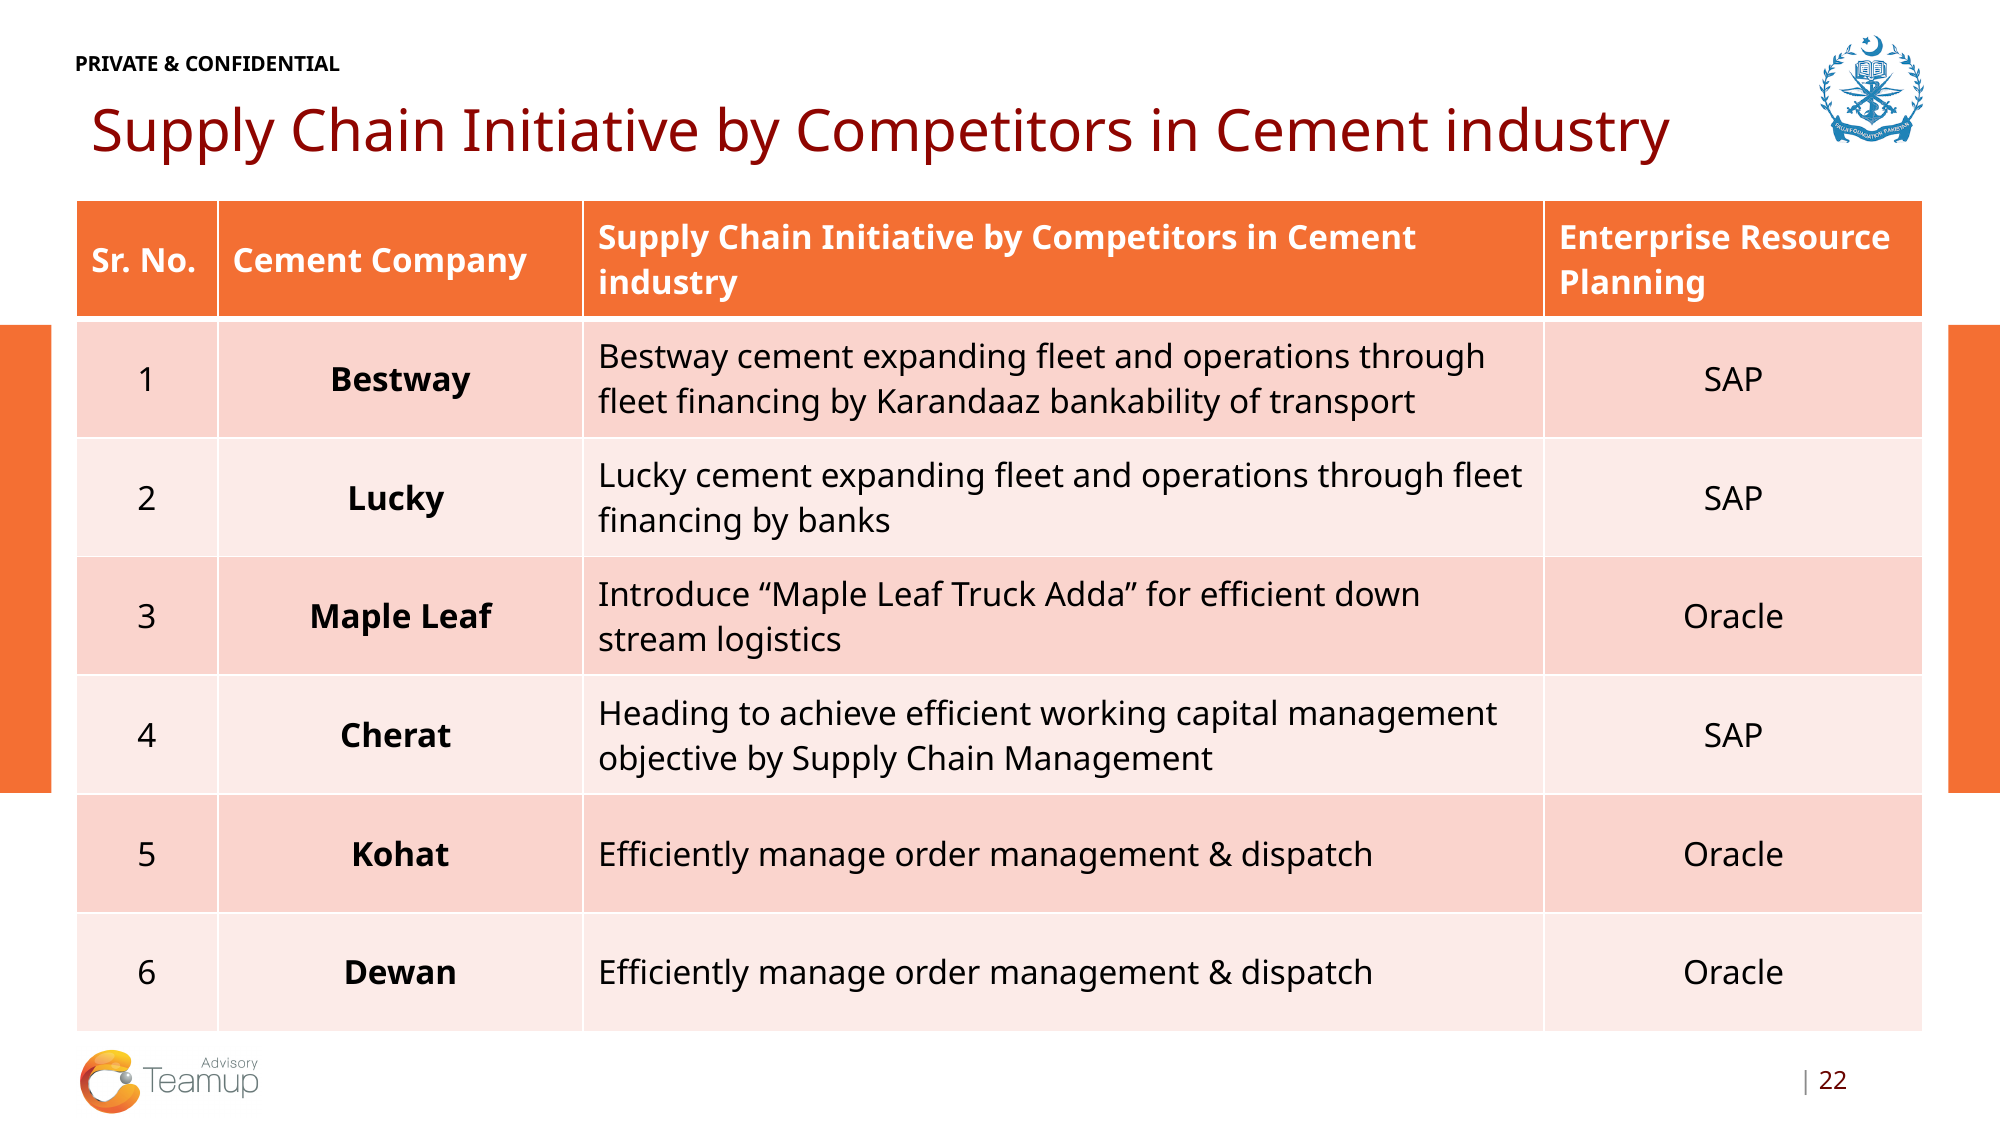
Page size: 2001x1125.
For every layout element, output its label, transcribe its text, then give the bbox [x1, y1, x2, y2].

picture [1819, 35, 1924, 143]
table_cell Lucky cement expanding fleet and operations through fleet financing by banks [584, 439, 1543, 556]
table_cell 2 [77, 439, 217, 556]
table_cell Efficiently manage order management & dispatch [584, 795, 1543, 912]
table_cell Kohat [219, 795, 582, 912]
table_cell 5 [77, 795, 217, 912]
table_header Sr. No. [77, 201, 217, 316]
table_cell Introduce “Maple Leaf Truck Adda” for efficient down stream logistics [584, 557, 1543, 674]
slide_number | 22 [1412, 1051, 1863, 1112]
table_cell Efficiently manage order management & dispatch [584, 914, 1543, 1031]
table_cell Dewan [219, 914, 582, 1031]
table_cell Oracle [1545, 914, 1922, 1031]
table_cell Bestway cement expanding fleet and operations through fleet financing by Karandaaz bankability of transport [584, 322, 1543, 437]
table_cell SAP [1545, 676, 1922, 793]
table_cell Oracle [1545, 557, 1922, 674]
table_cell 6 [77, 914, 217, 1031]
table_cell Lucky [219, 439, 582, 556]
title Supply Chain Initiative by Competitors in Cement industry [76, 93, 1863, 199]
table_cell 4 [77, 676, 217, 793]
table_header Supply Chain Initiative by Competitors in Cement industry [584, 201, 1543, 316]
table_cell Cherat [219, 676, 582, 793]
table_header Cement Company [219, 201, 582, 316]
table_cell SAP [1545, 322, 1922, 437]
table_cell SAP [1545, 439, 1922, 556]
table_cell Bestway [219, 322, 582, 437]
table_cell Oracle [1545, 795, 1922, 912]
table_header Enterprise Resource Planning [1545, 201, 1922, 316]
table_cell 3 [77, 557, 217, 674]
picture [76, 1046, 262, 1118]
table_cell Heading to achieve efficient working capital management objective by Supply Chain Management [584, 676, 1543, 793]
table_cell 1 [77, 322, 217, 437]
table_cell Maple Leaf [219, 557, 582, 674]
